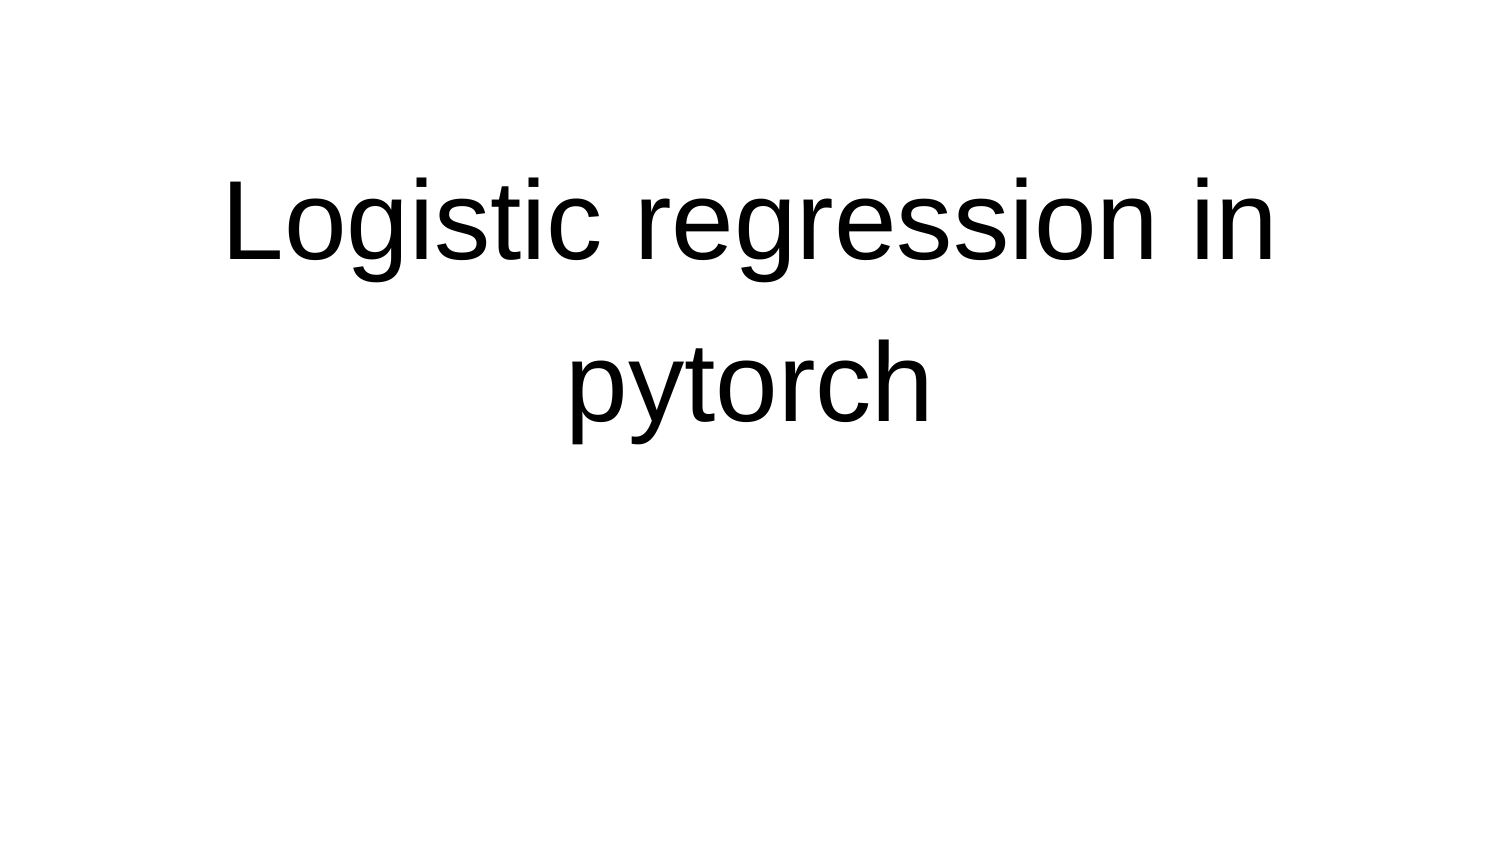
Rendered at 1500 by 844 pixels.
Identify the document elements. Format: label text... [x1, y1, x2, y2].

title Logistic regression in pytorch [51, 122, 1449, 459]
